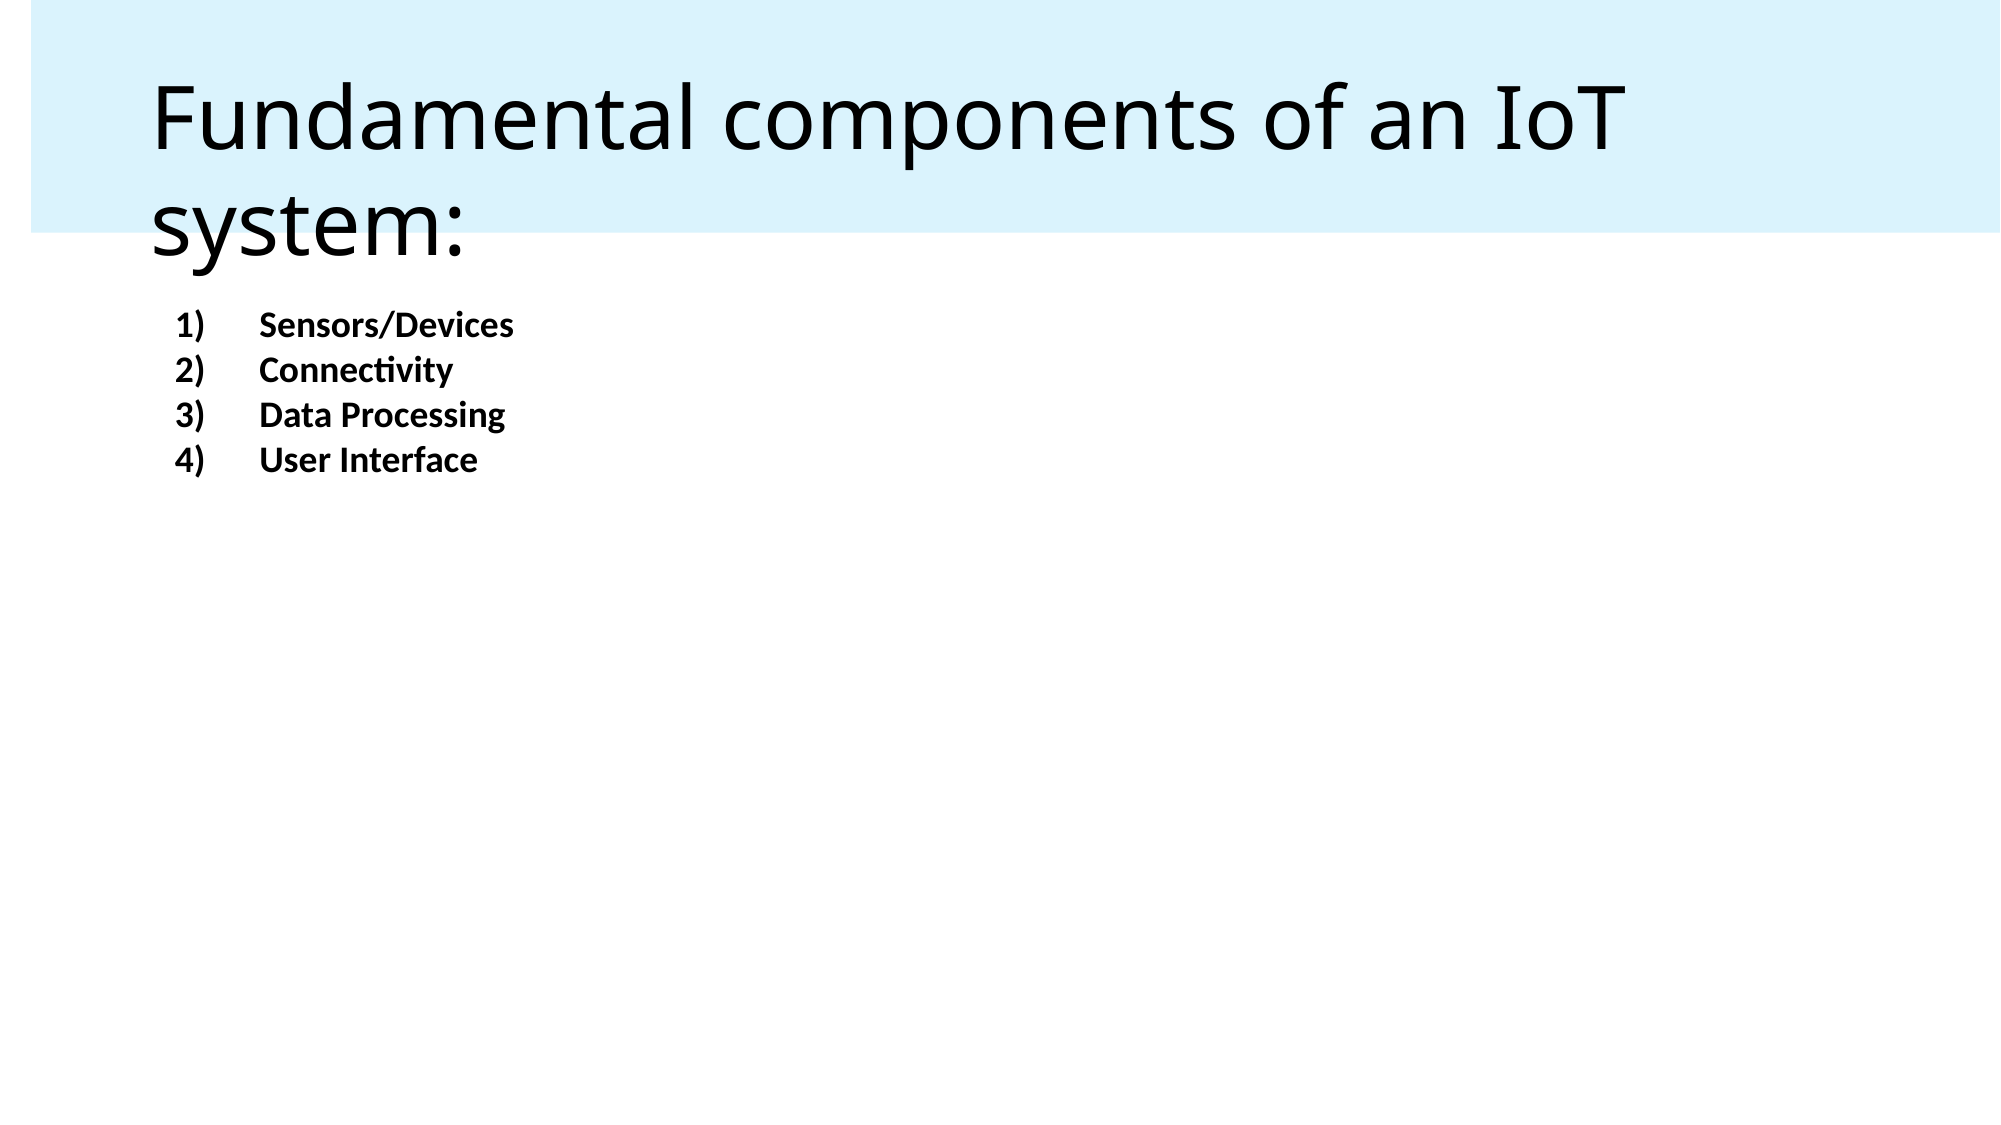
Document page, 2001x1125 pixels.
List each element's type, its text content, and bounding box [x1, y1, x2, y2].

title Fundamental components of an IoT system: [150, 61, 1850, 275]
list Sensors/Devices Connectivity Data Processing User Interface [174, 299, 1863, 949]
